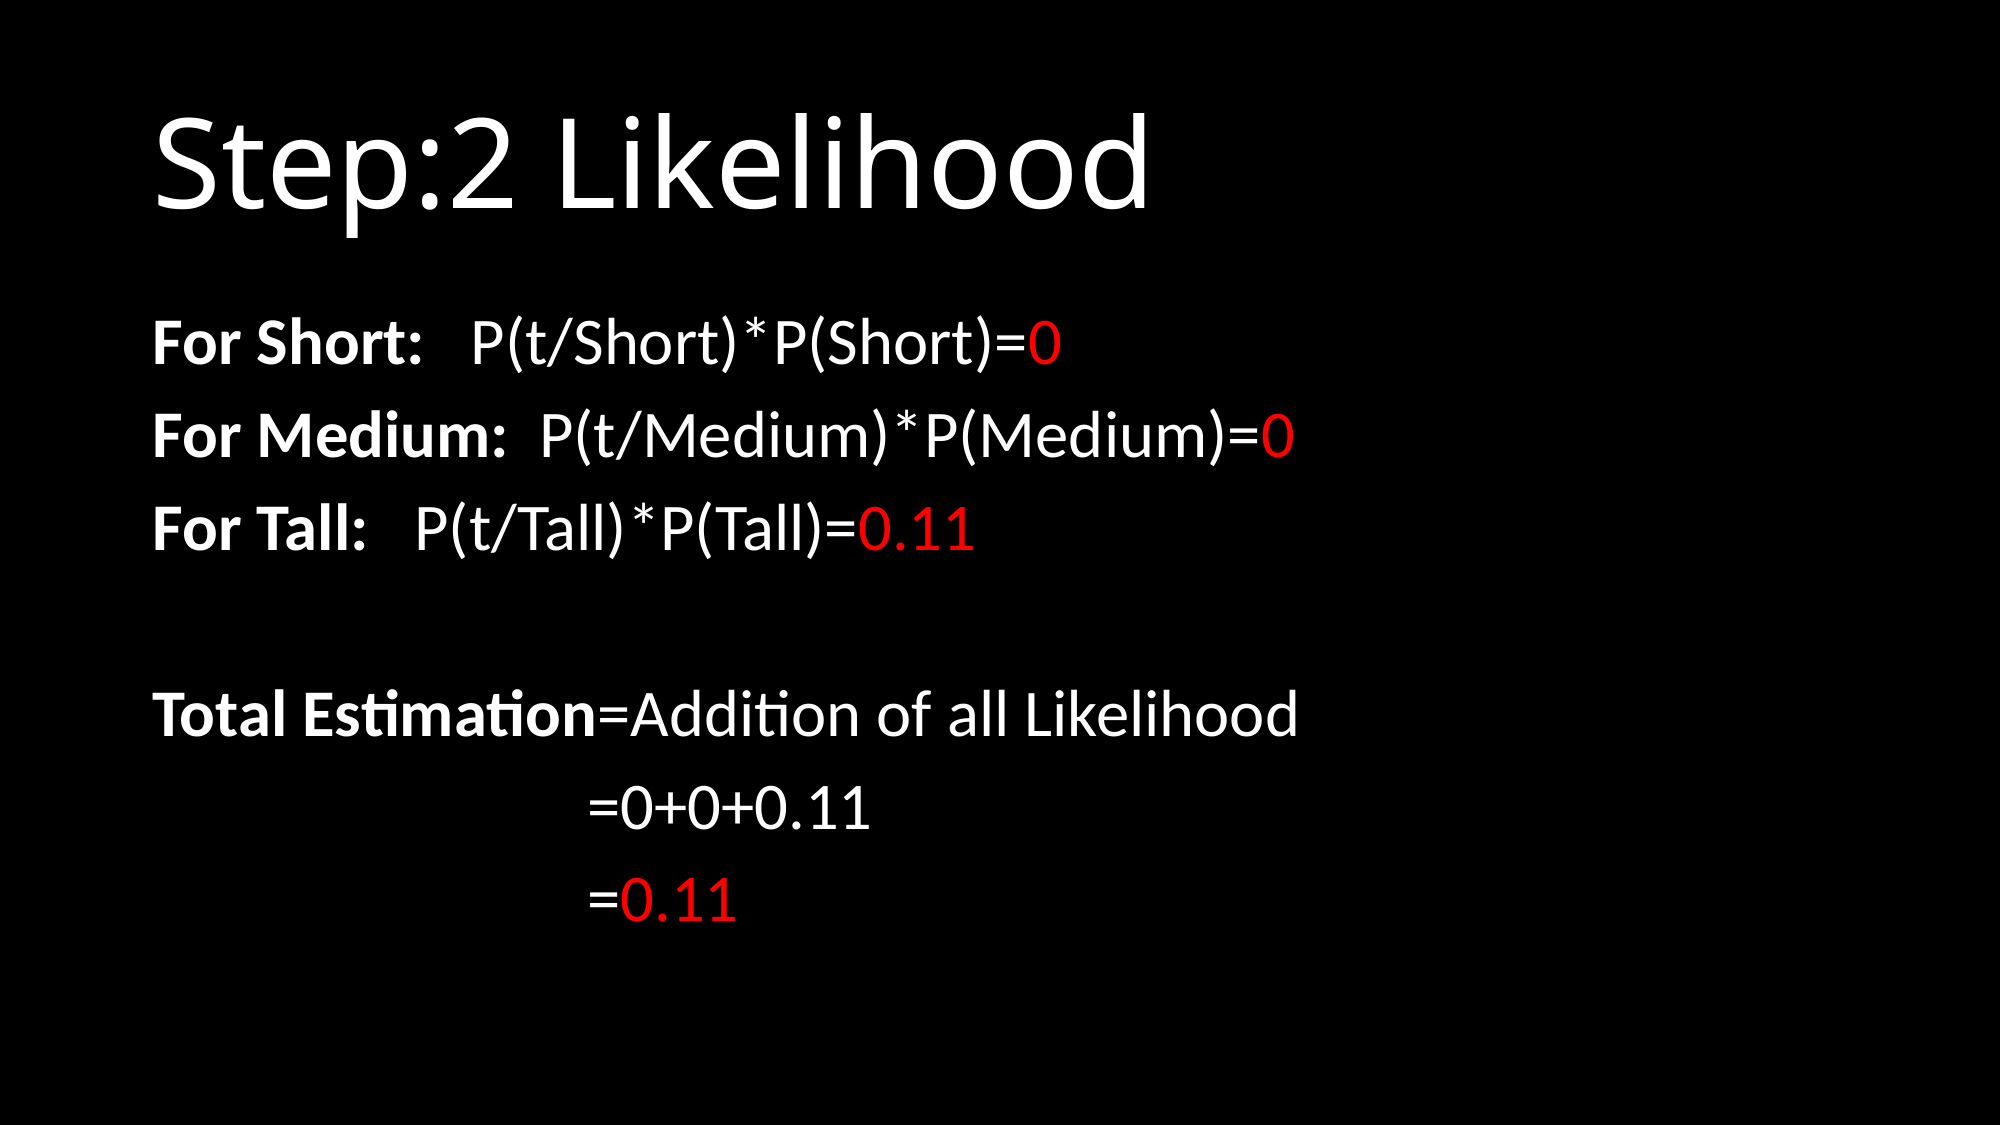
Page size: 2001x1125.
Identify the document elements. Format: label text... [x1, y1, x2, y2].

title Step:2 Likelihood [137, 59, 1863, 278]
list For Short: P(t/Short)*P(Short)=0 For Medium: P(t/Medium)*P(Medium)=0 For Tall: P(t/Tall)*P(Tall)=0.11 Total Estimation=Addition of all Likelihood =0+0+0.11 =0.11 [137, 299, 1863, 1014]
